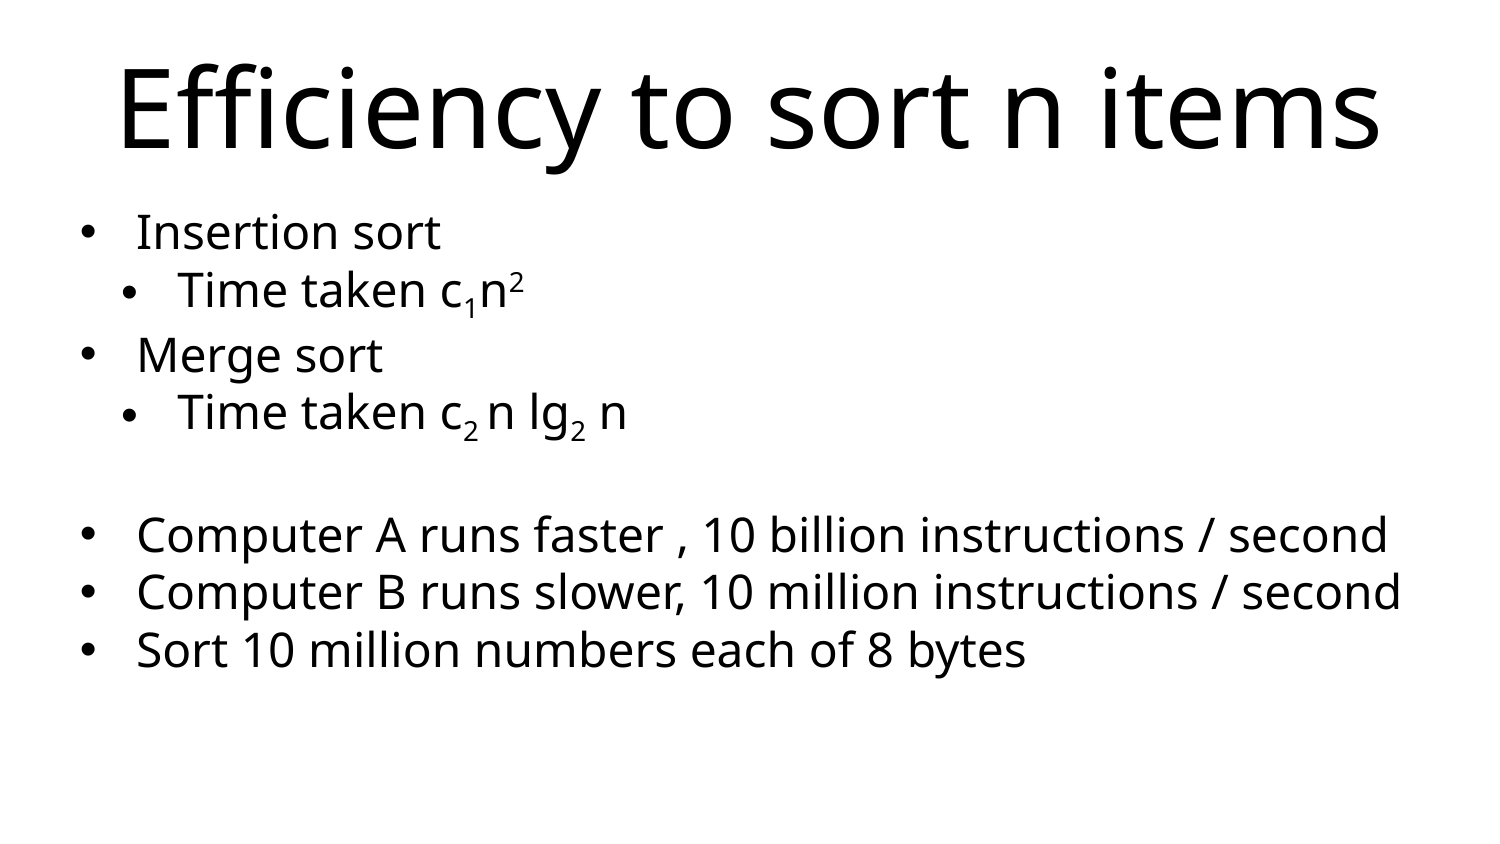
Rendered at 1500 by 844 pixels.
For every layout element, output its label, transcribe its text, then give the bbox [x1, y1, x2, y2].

title Efficiency to sort n items [74, 33, 1426, 175]
list Insertion sort Time taken c1n2 Merge sort Time taken c2 n lg2 n Computer A runs faster , 10 billion instructions / second Computer B runs slower, 10 million instructions / second Sort 10 million numbers each of 8 bytes [74, 196, 1426, 755]
